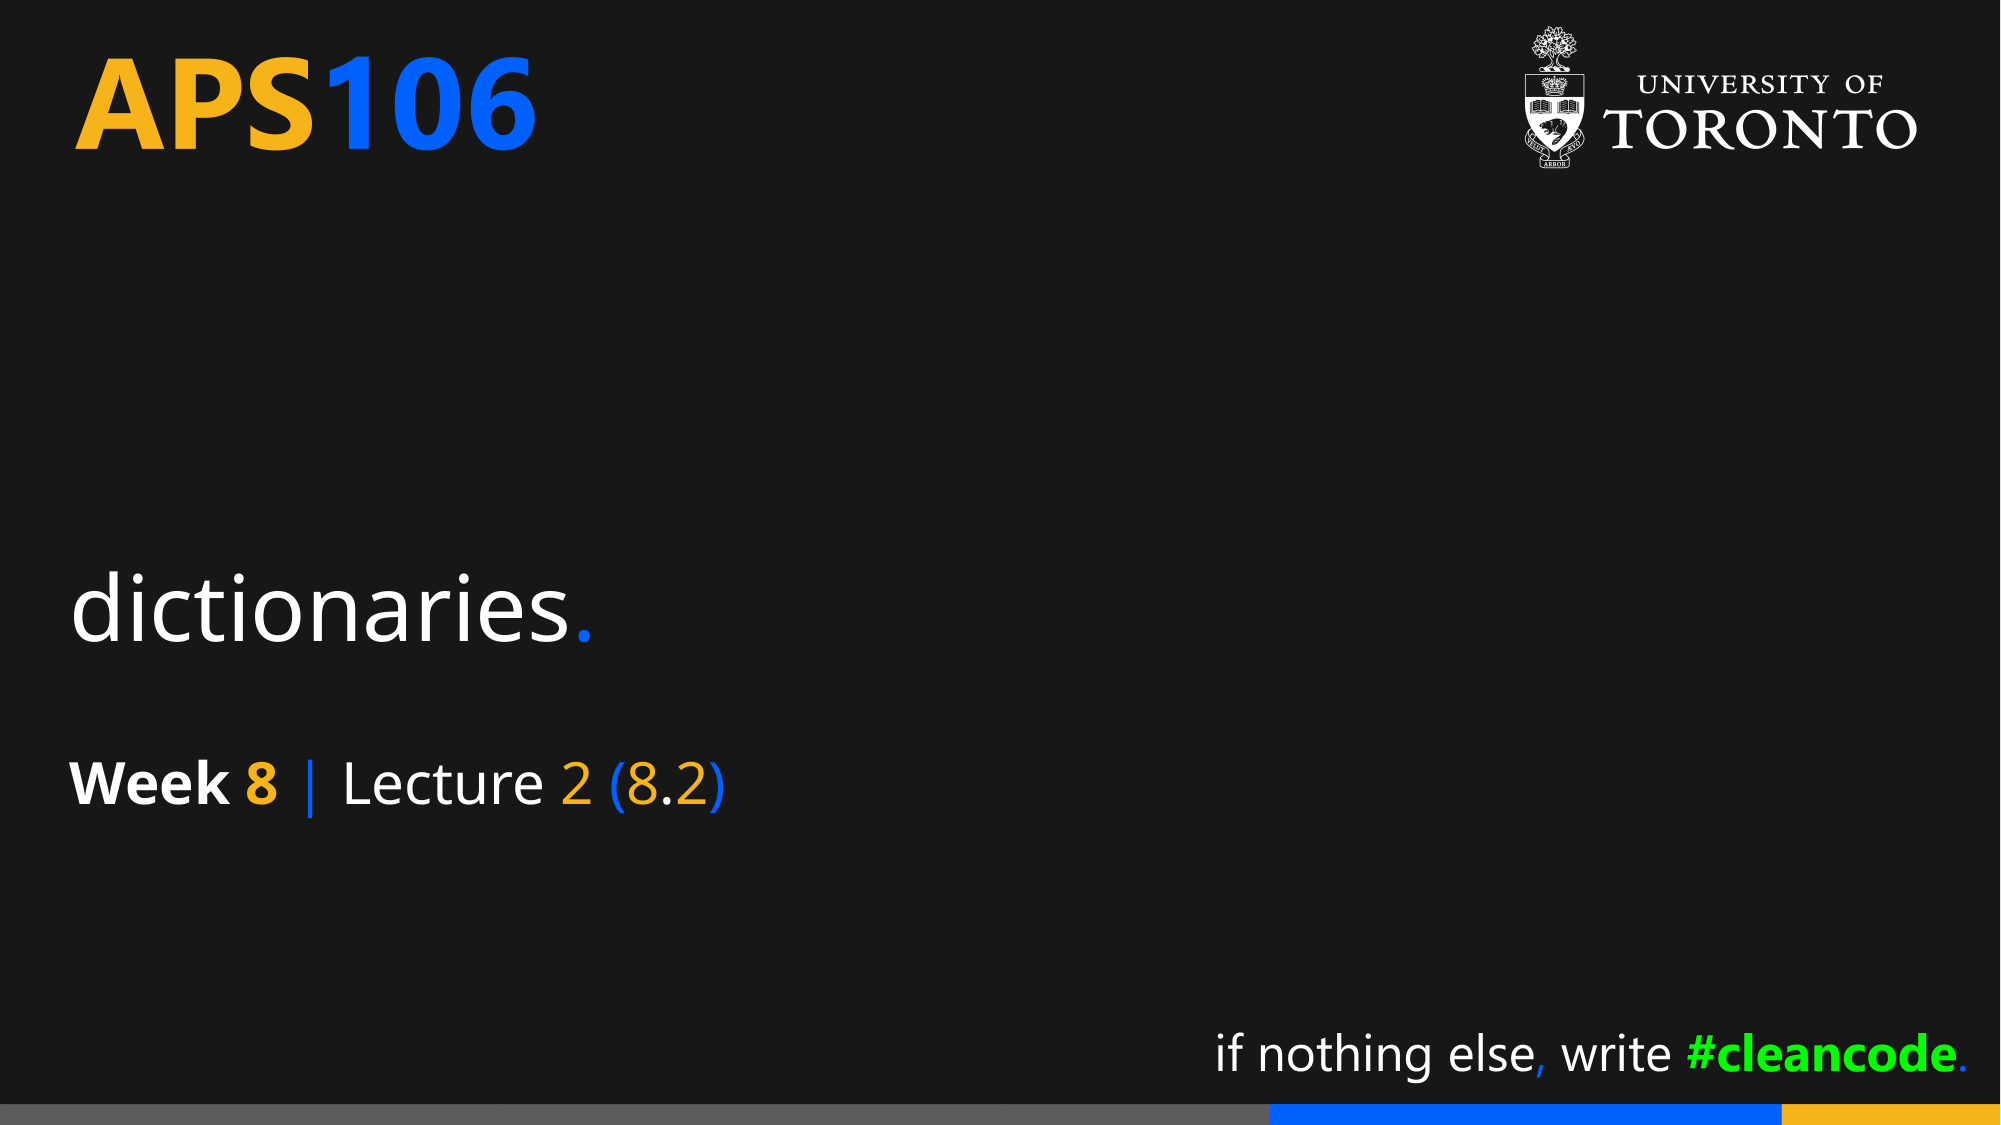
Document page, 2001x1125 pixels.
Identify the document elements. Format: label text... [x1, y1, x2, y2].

title dictionaries. [55, 538, 1924, 686]
subtitle Week 8 | Lecture 2 (8.2) [55, 747, 1924, 1019]
picture [0, 0, 2001, 1125]
